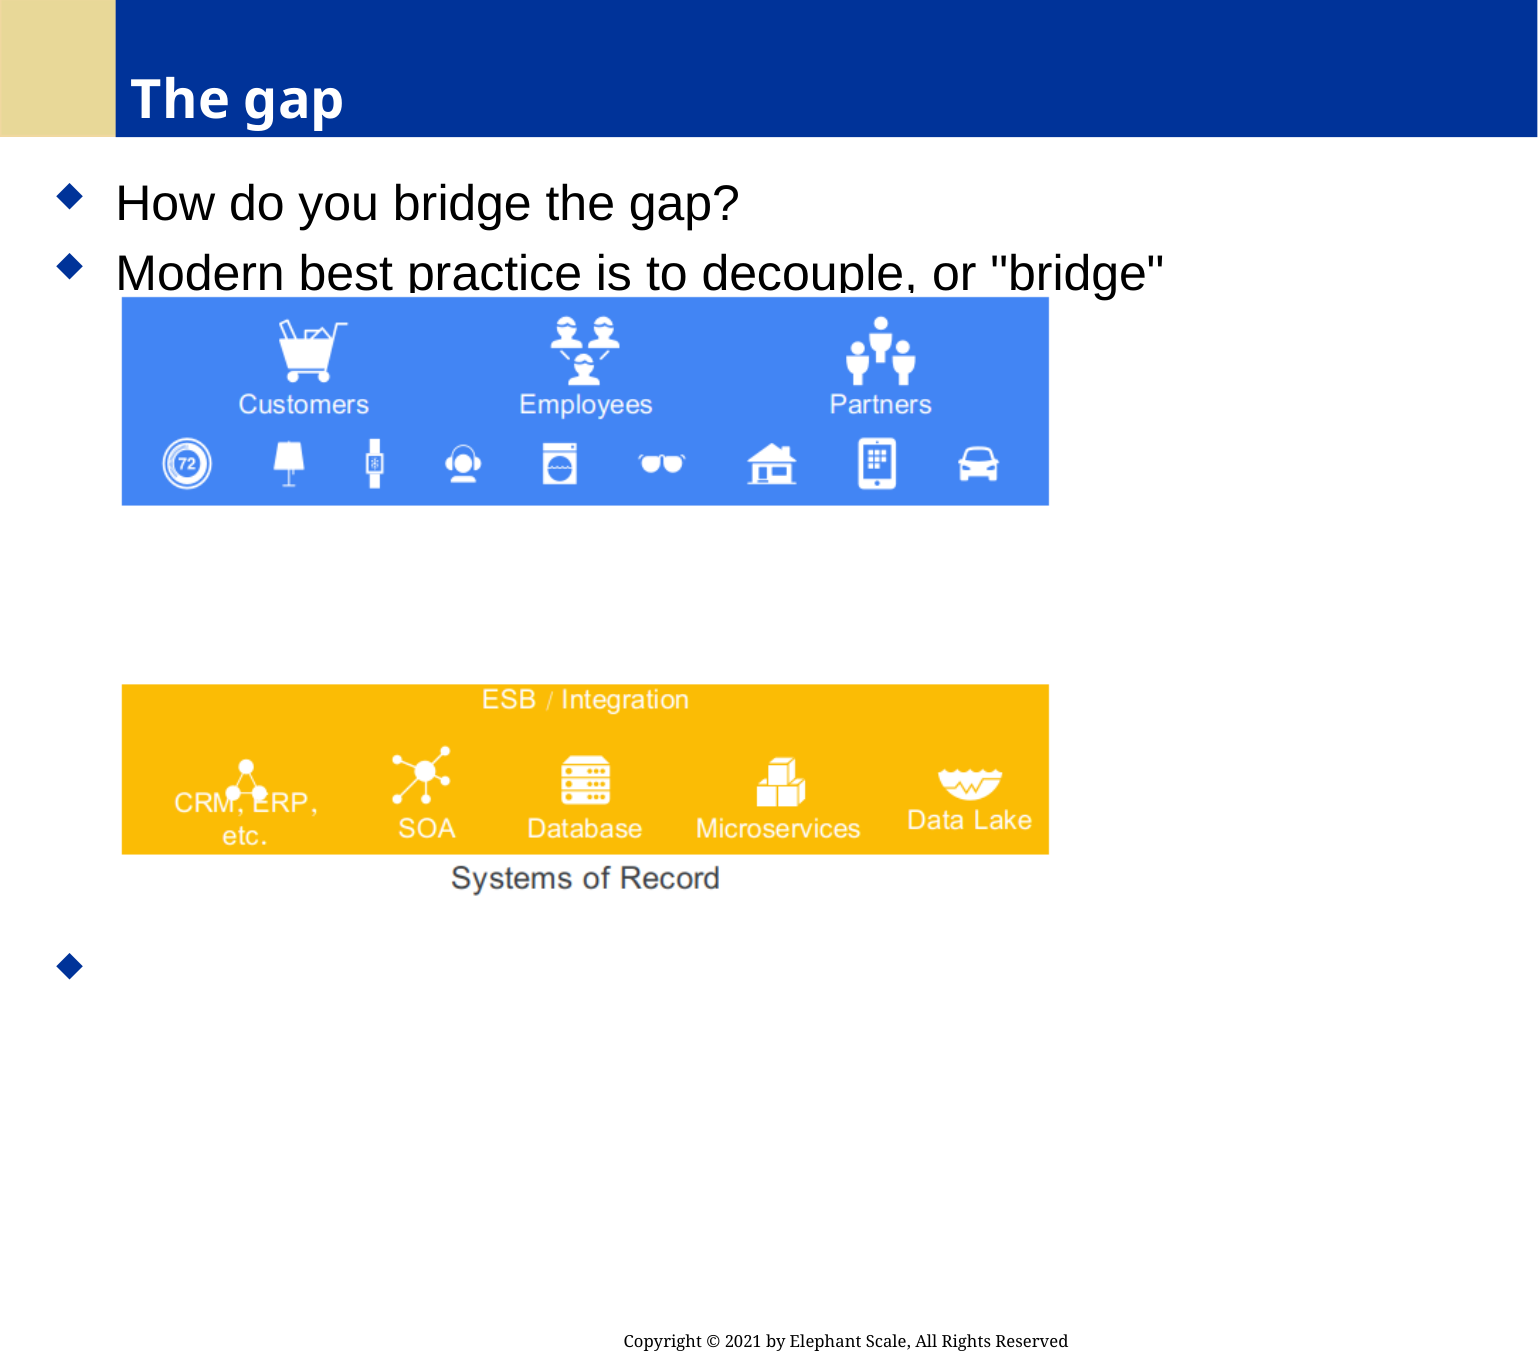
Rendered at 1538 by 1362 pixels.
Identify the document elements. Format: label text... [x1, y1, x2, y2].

picture [115, 293, 1052, 904]
title The gap [115, 0, 1538, 138]
picture [0, 0, 115, 137]
text_box Copyright © 2021 by Elephant Scale, All Rights Reserved [608, 1322, 1085, 1358]
list How do you bridge the gap? Modern best practice is to decouple, or "bridge" [38, 162, 1500, 1284]
